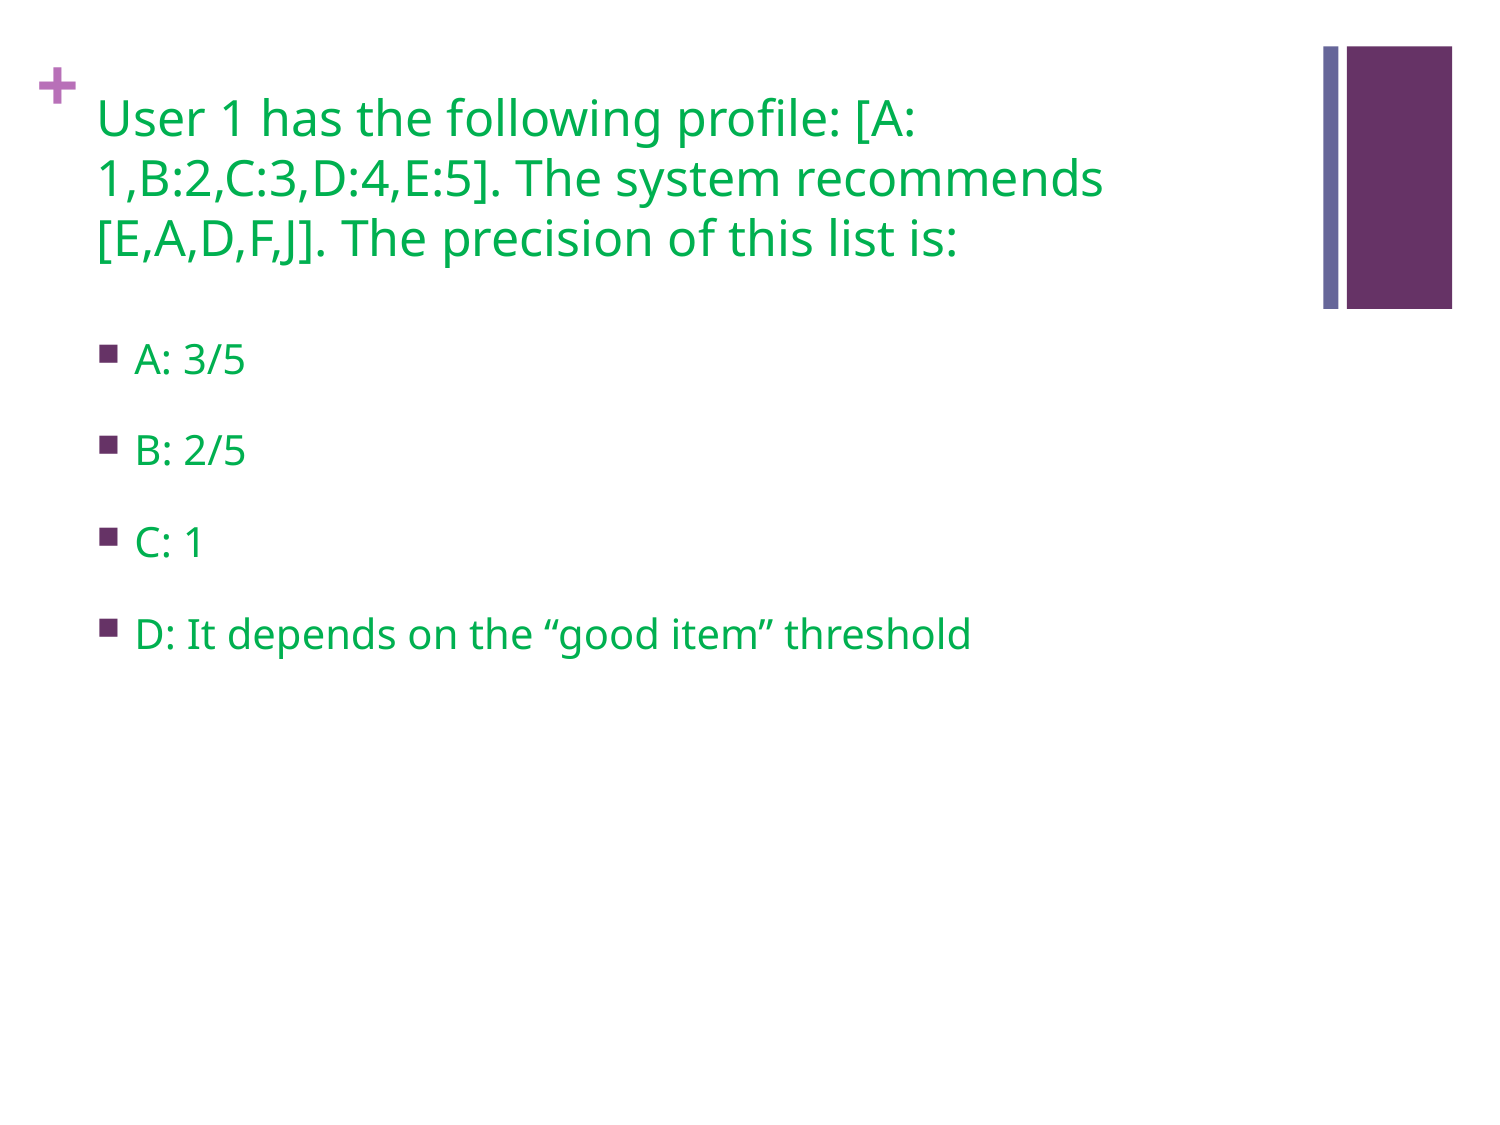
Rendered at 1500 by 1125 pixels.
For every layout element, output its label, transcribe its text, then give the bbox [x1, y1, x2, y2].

title User 1 has the following profile: [A: 1,B:2,C:3,D:4,E:5]. The system recommends [E,A,D,F,J]. The precision of this list is: [81, 79, 1322, 263]
list A: 3/5 B: 2/5 C: 1 D: It depends on the “good item” threshold [81, 324, 1322, 1005]
